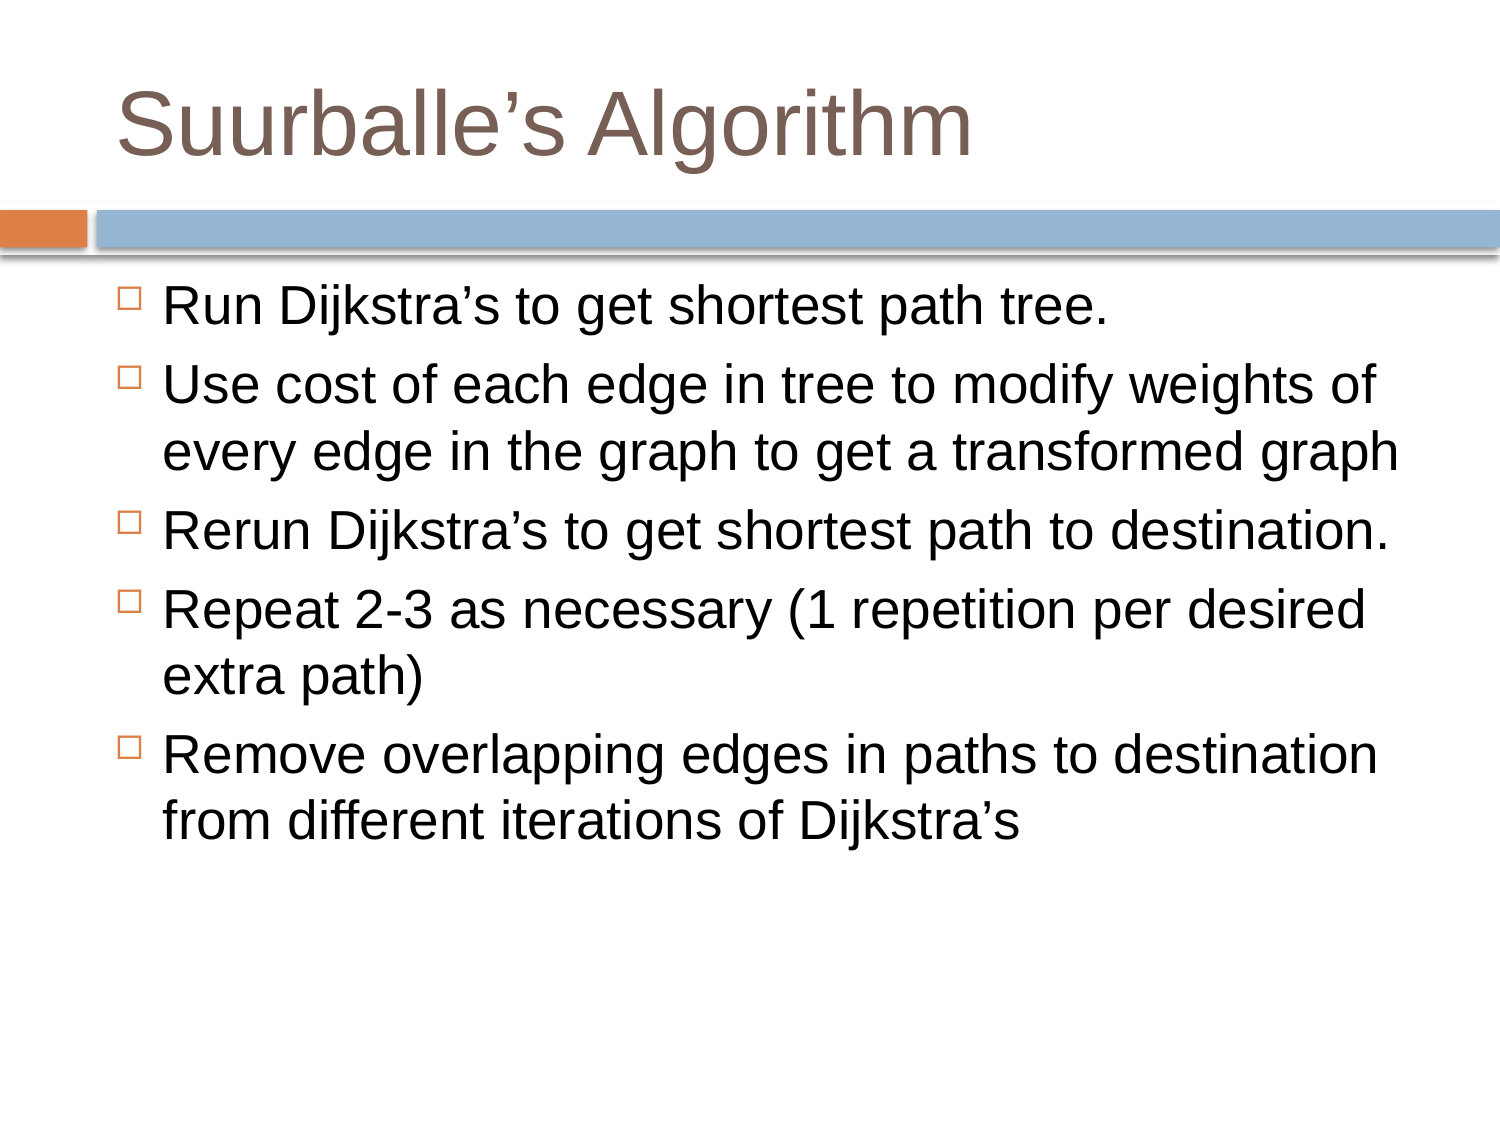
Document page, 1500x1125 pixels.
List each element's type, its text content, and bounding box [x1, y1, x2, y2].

title Suurballe’s Algorithm [100, 37, 1438, 200]
list Run Dijkstra’s to get shortest path tree. Use cost of each edge in tree to modify weights of every edge in the graph to get a transformed graph Rerun Dijkstra’s to get shortest path to destination. Repeat 2-3 as necessary (1 repetition per desired extra path) Remove overlapping edges in paths to destination from different iterations of Dijkstra’s [100, 262, 1438, 1000]
